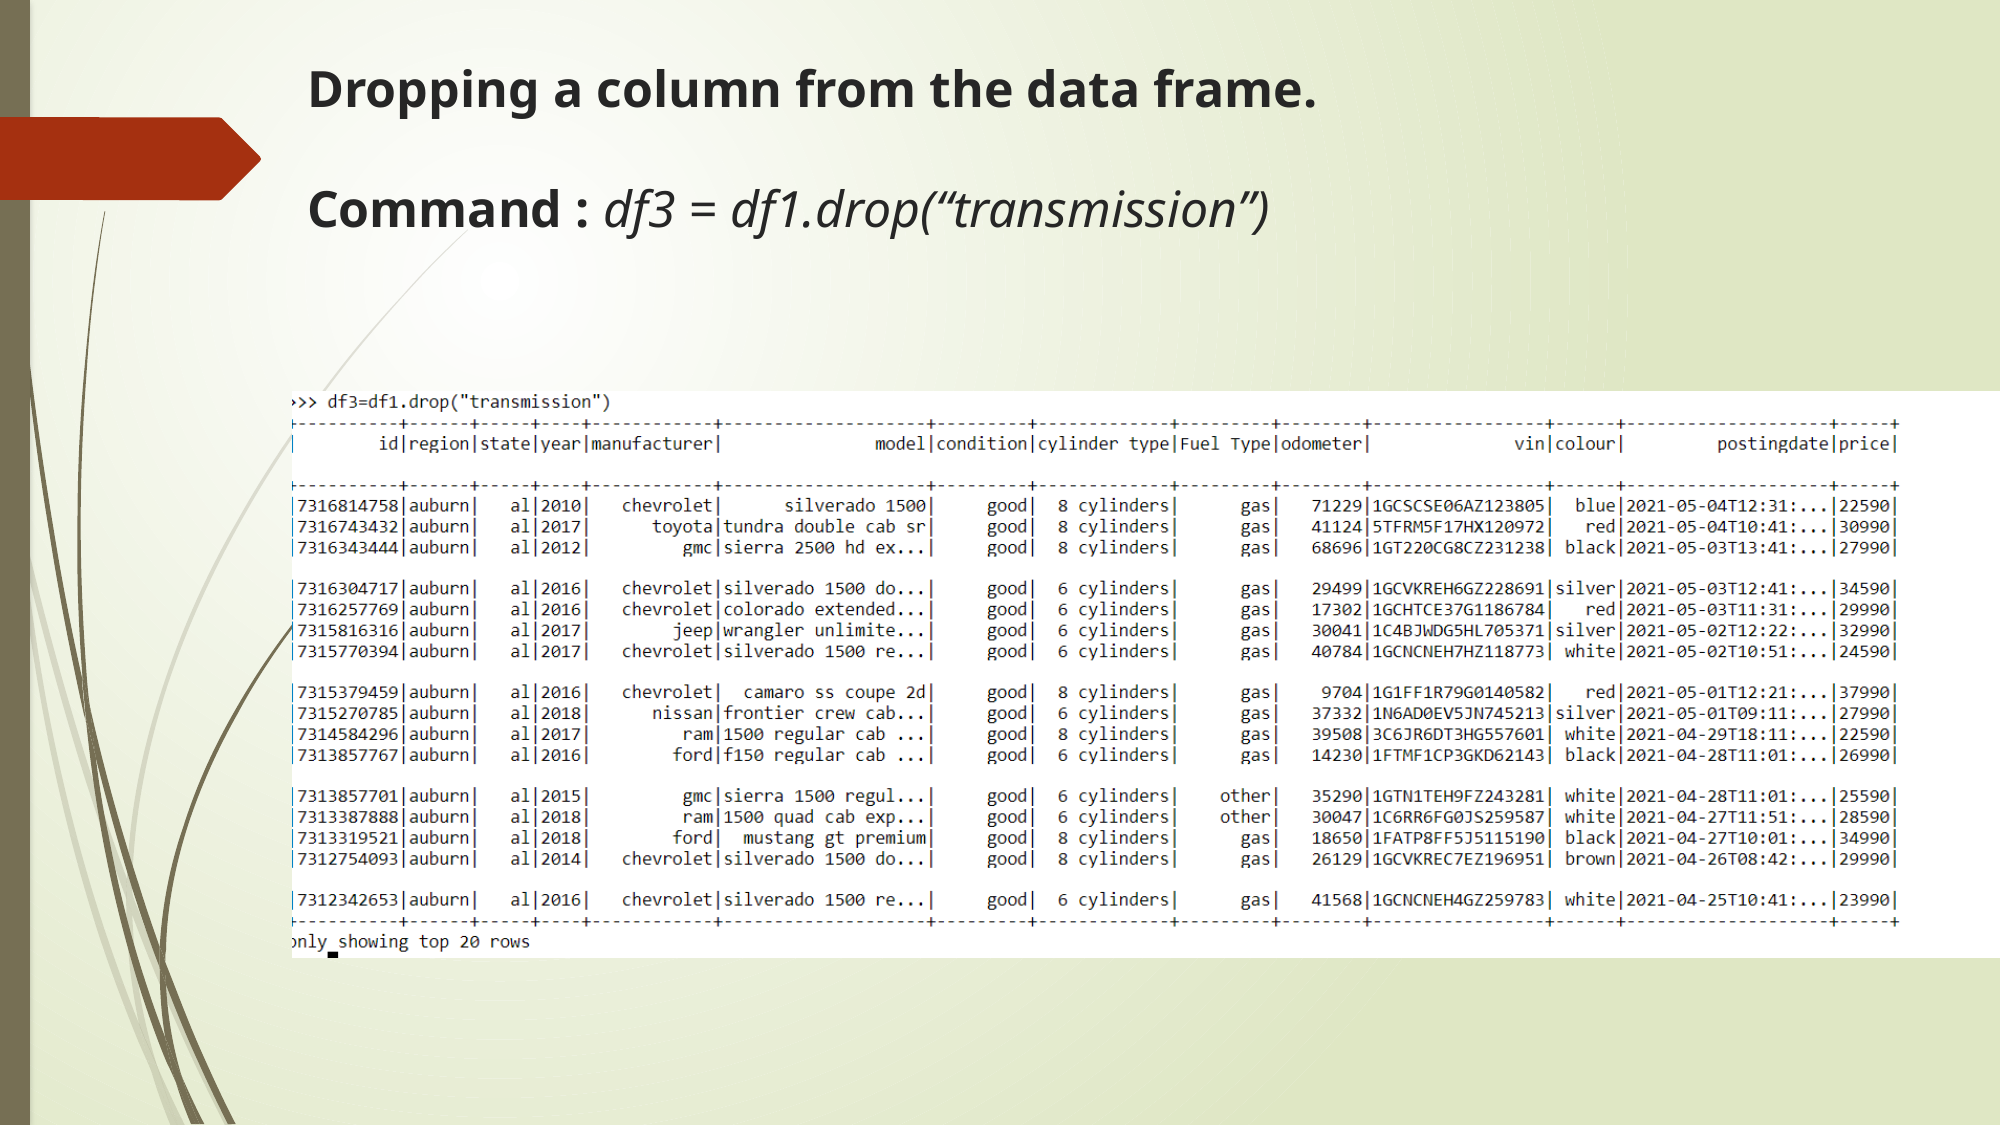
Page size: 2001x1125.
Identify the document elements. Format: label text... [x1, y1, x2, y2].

title Dropping a column from the data frame. Command : df3 = df1.drop(“transmission”) [292, 50, 1755, 261]
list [291, 391, 2000, 959]
